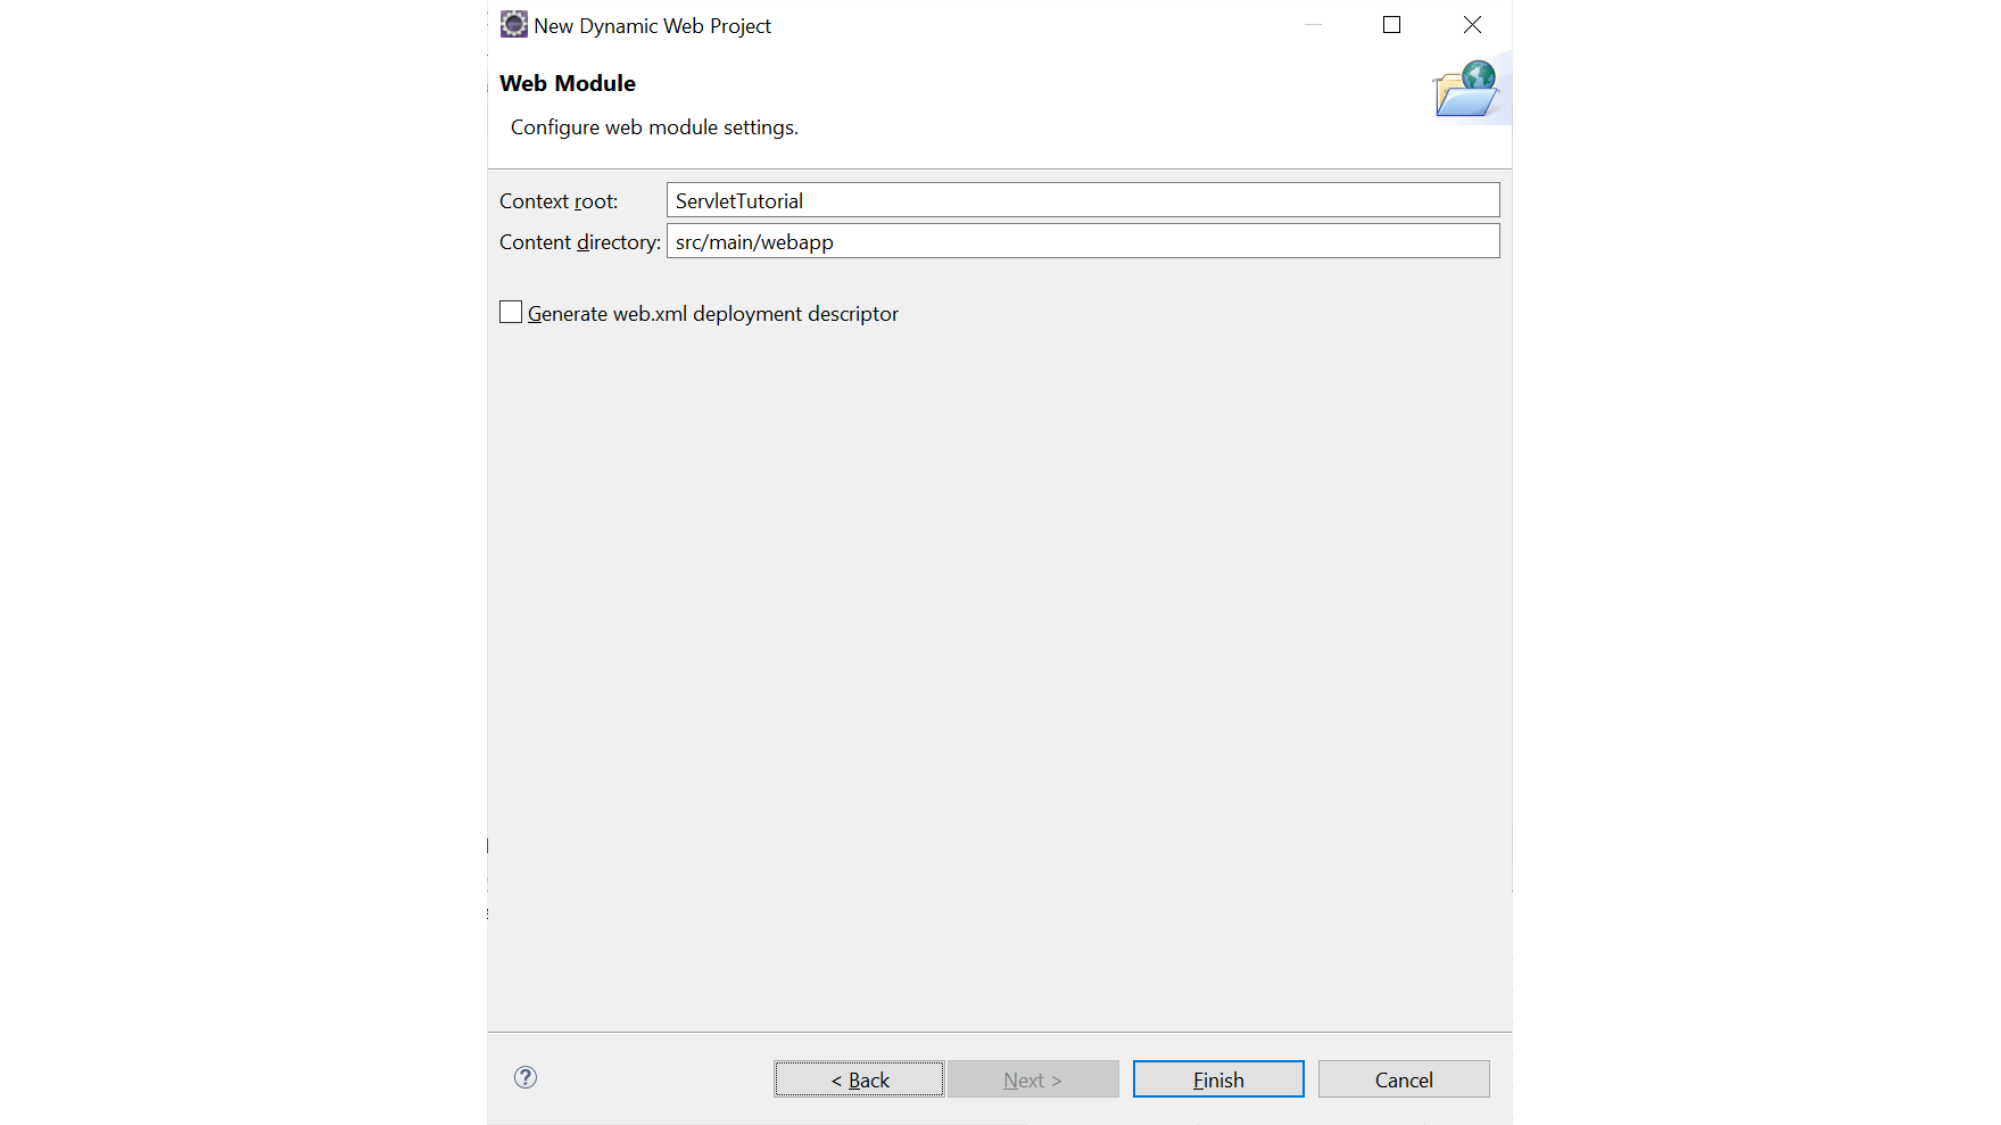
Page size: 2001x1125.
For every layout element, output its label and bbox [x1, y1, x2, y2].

picture [487, 0, 1513, 1125]
